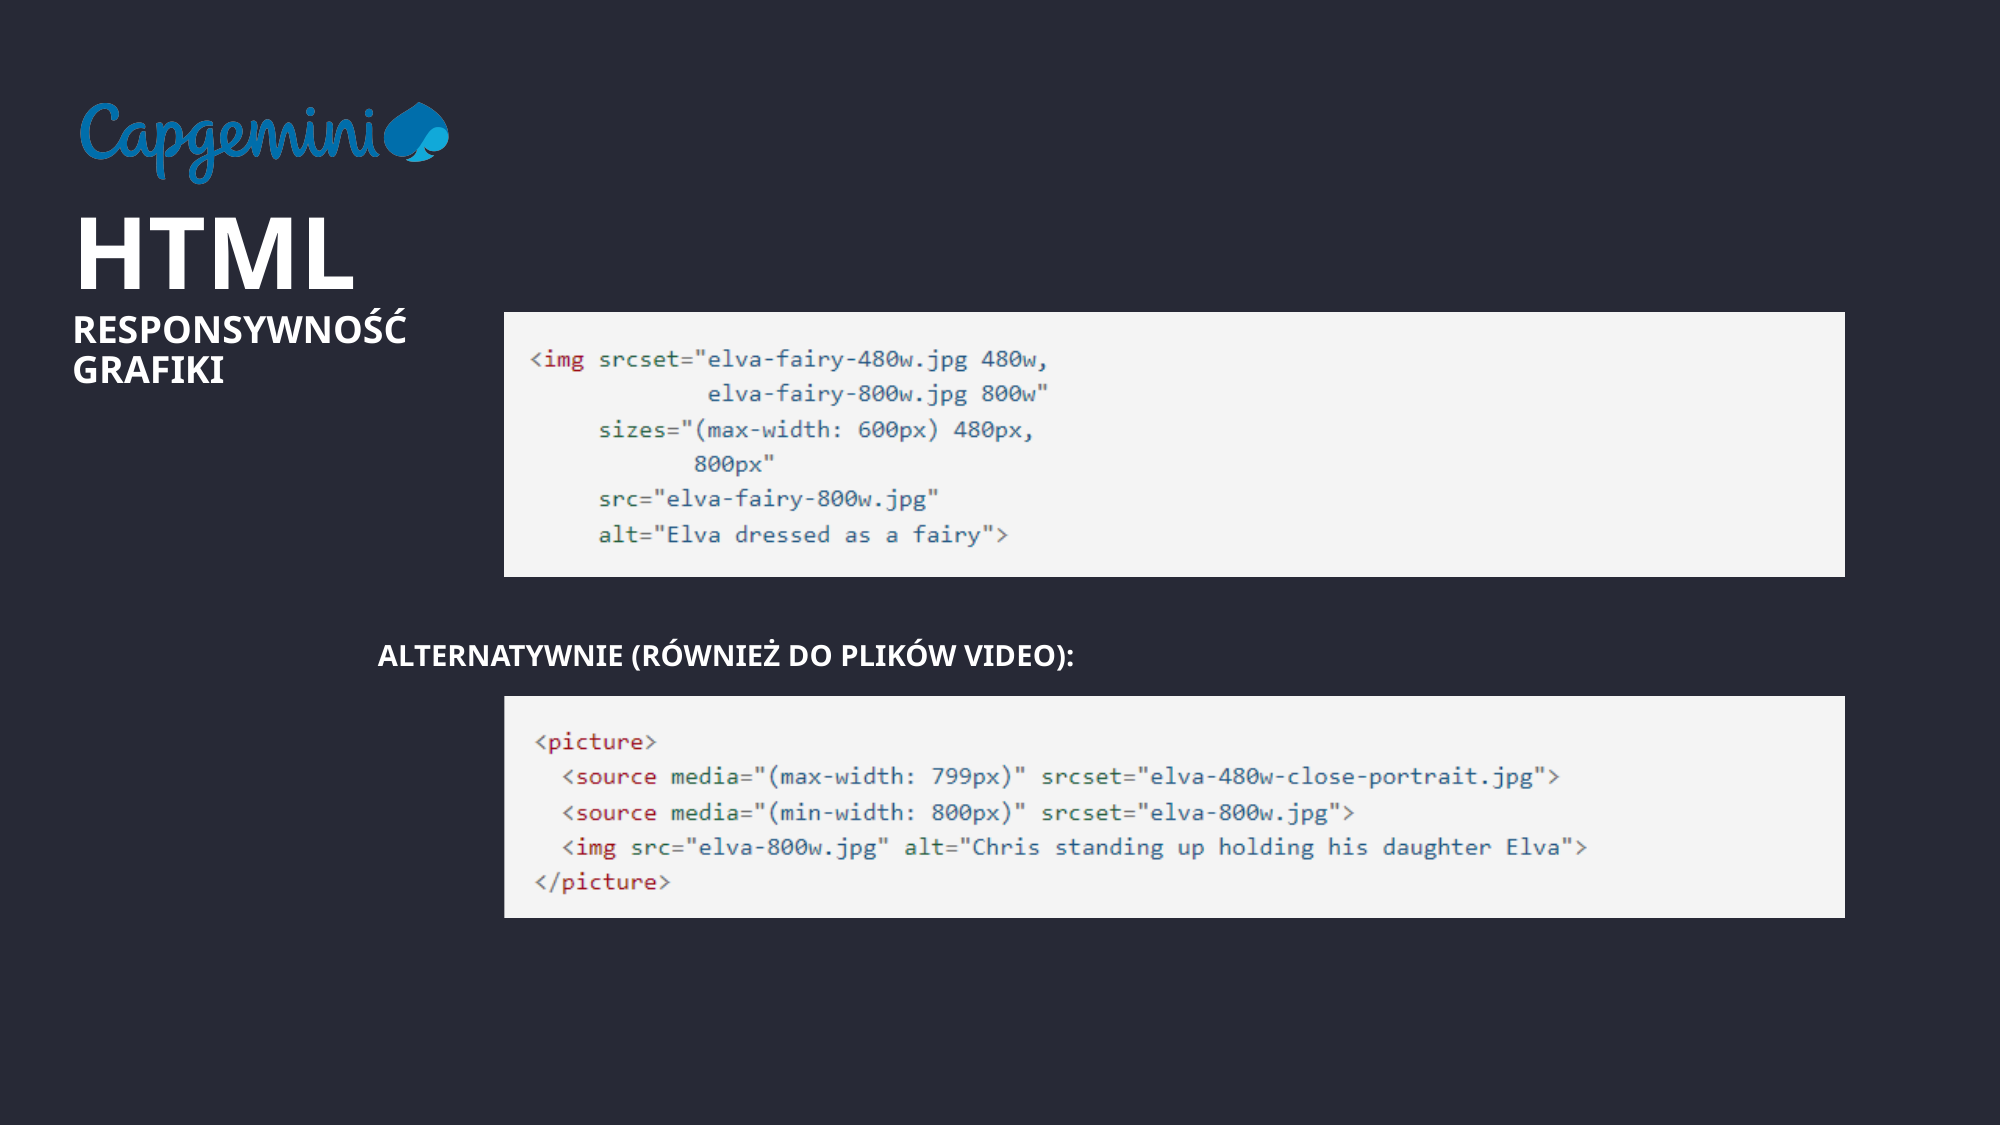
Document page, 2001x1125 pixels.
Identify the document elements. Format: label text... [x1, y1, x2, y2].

picture [16, 42, 513, 244]
title HTML responsywność GRAFIKI [66, 211, 1934, 512]
picture [504, 696, 1845, 918]
picture [504, 312, 1845, 578]
text_box Alternatywnie (również do plików video): [371, 641, 2000, 674]
